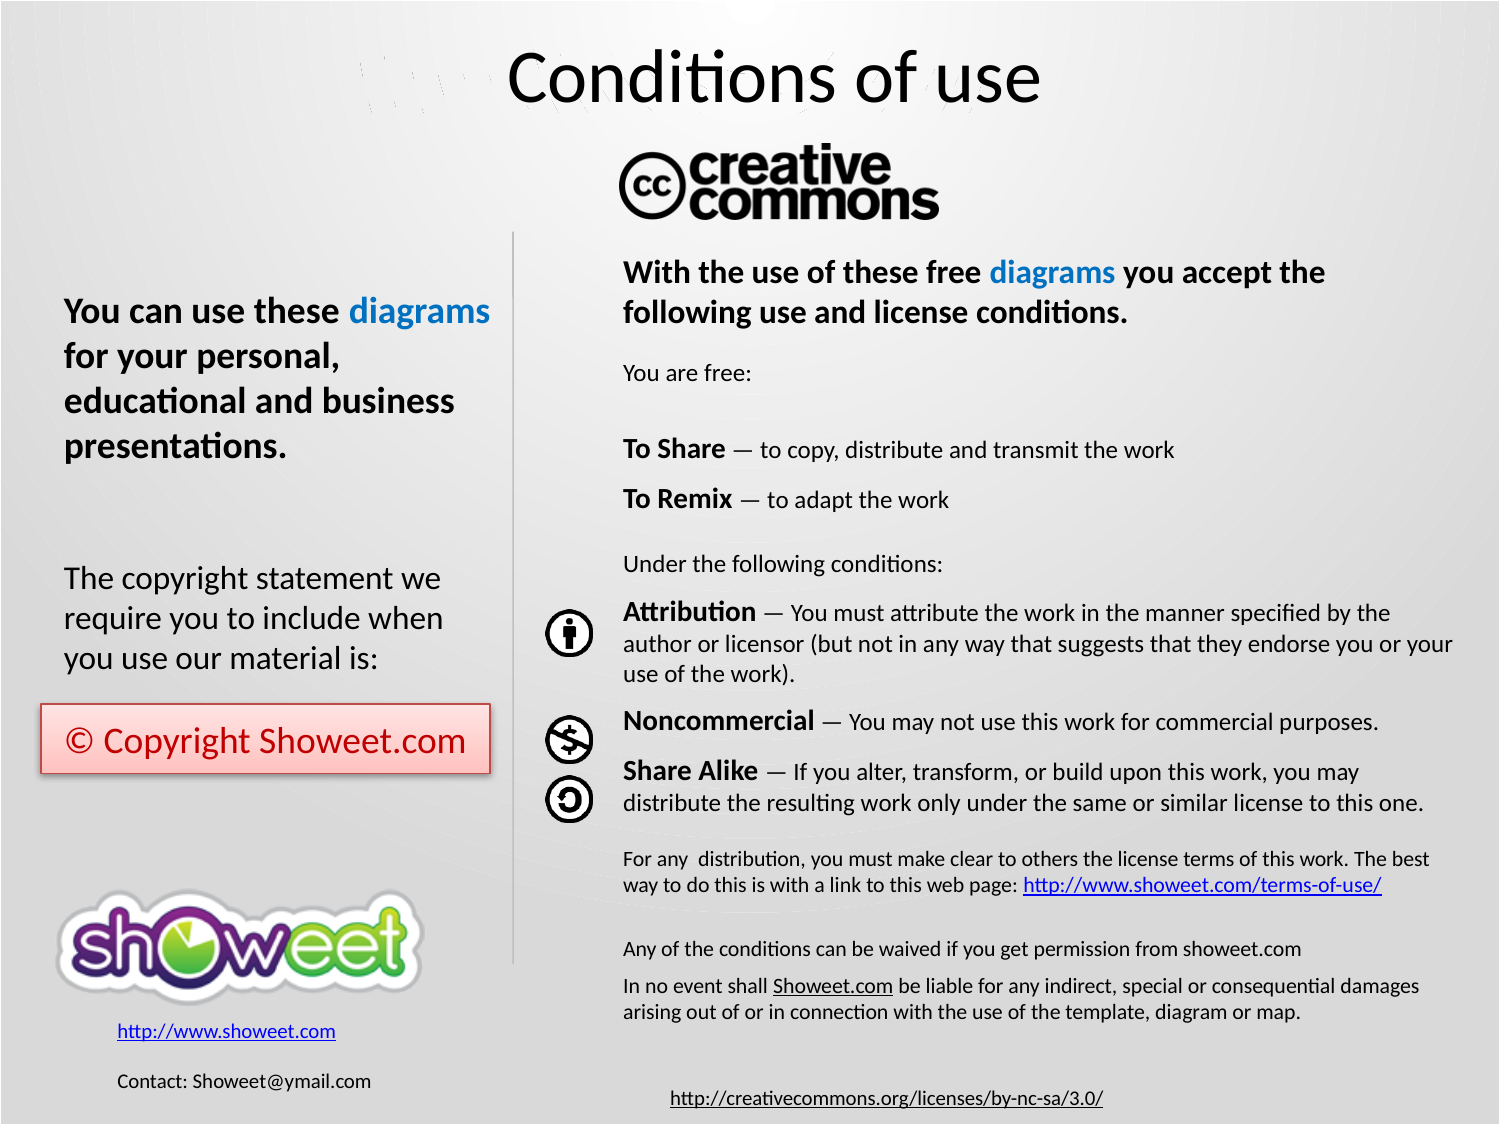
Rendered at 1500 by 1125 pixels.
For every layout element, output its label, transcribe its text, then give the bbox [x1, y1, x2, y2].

text_box http://creativecommons.org/licenses/by-nc-sa/3.0/ [655, 1077, 1477, 1118]
text_box With the use of these free diagrams you accept the following use and license conditions. You are free: To Share — to copy, distribute and transmit the work To Remix — to adapt the work Under the following conditions: Attribution — You must attribute the work in the manner specified by the author or licensor (but not in any way that suggests that they endorse you or your use of the work). Noncommercial — You may not use this work for commercial purposes. Share Alike — If you alter, transform, or build upon this work, you may distribute the resulting work only under the same or similar license to this one. For any distribution, you must make clear to others the license terms of this work. The best way to do this is with a link to this web page: http://www.showeet.com/terms-of-use/ Any of the conditions can be waived if you get permission from showeet.com In no event shall Showeet.com be liable for any indirect, special or consequential damages arising out of or in connection with the use of the template, diagram or map. [608, 242, 1477, 1032]
text_box [40, 703, 491, 774]
text_box http://www.showeet.com Contact: Showeet@ymail.com [102, 1050, 392, 1100]
picture [545, 774, 593, 823]
picture [619, 143, 940, 221]
picture [50, 884, 433, 1044]
picture [545, 715, 593, 764]
text_box [0, 0, 1500, 1125]
picture [544, 609, 593, 658]
text_box Conditions of use [99, 19, 1450, 126]
text_box You can use these diagrams for your personal, educational and business presentations. The copyright statement we require you to include when you use our material is: © Copyright Showeet.com [49, 278, 514, 769]
